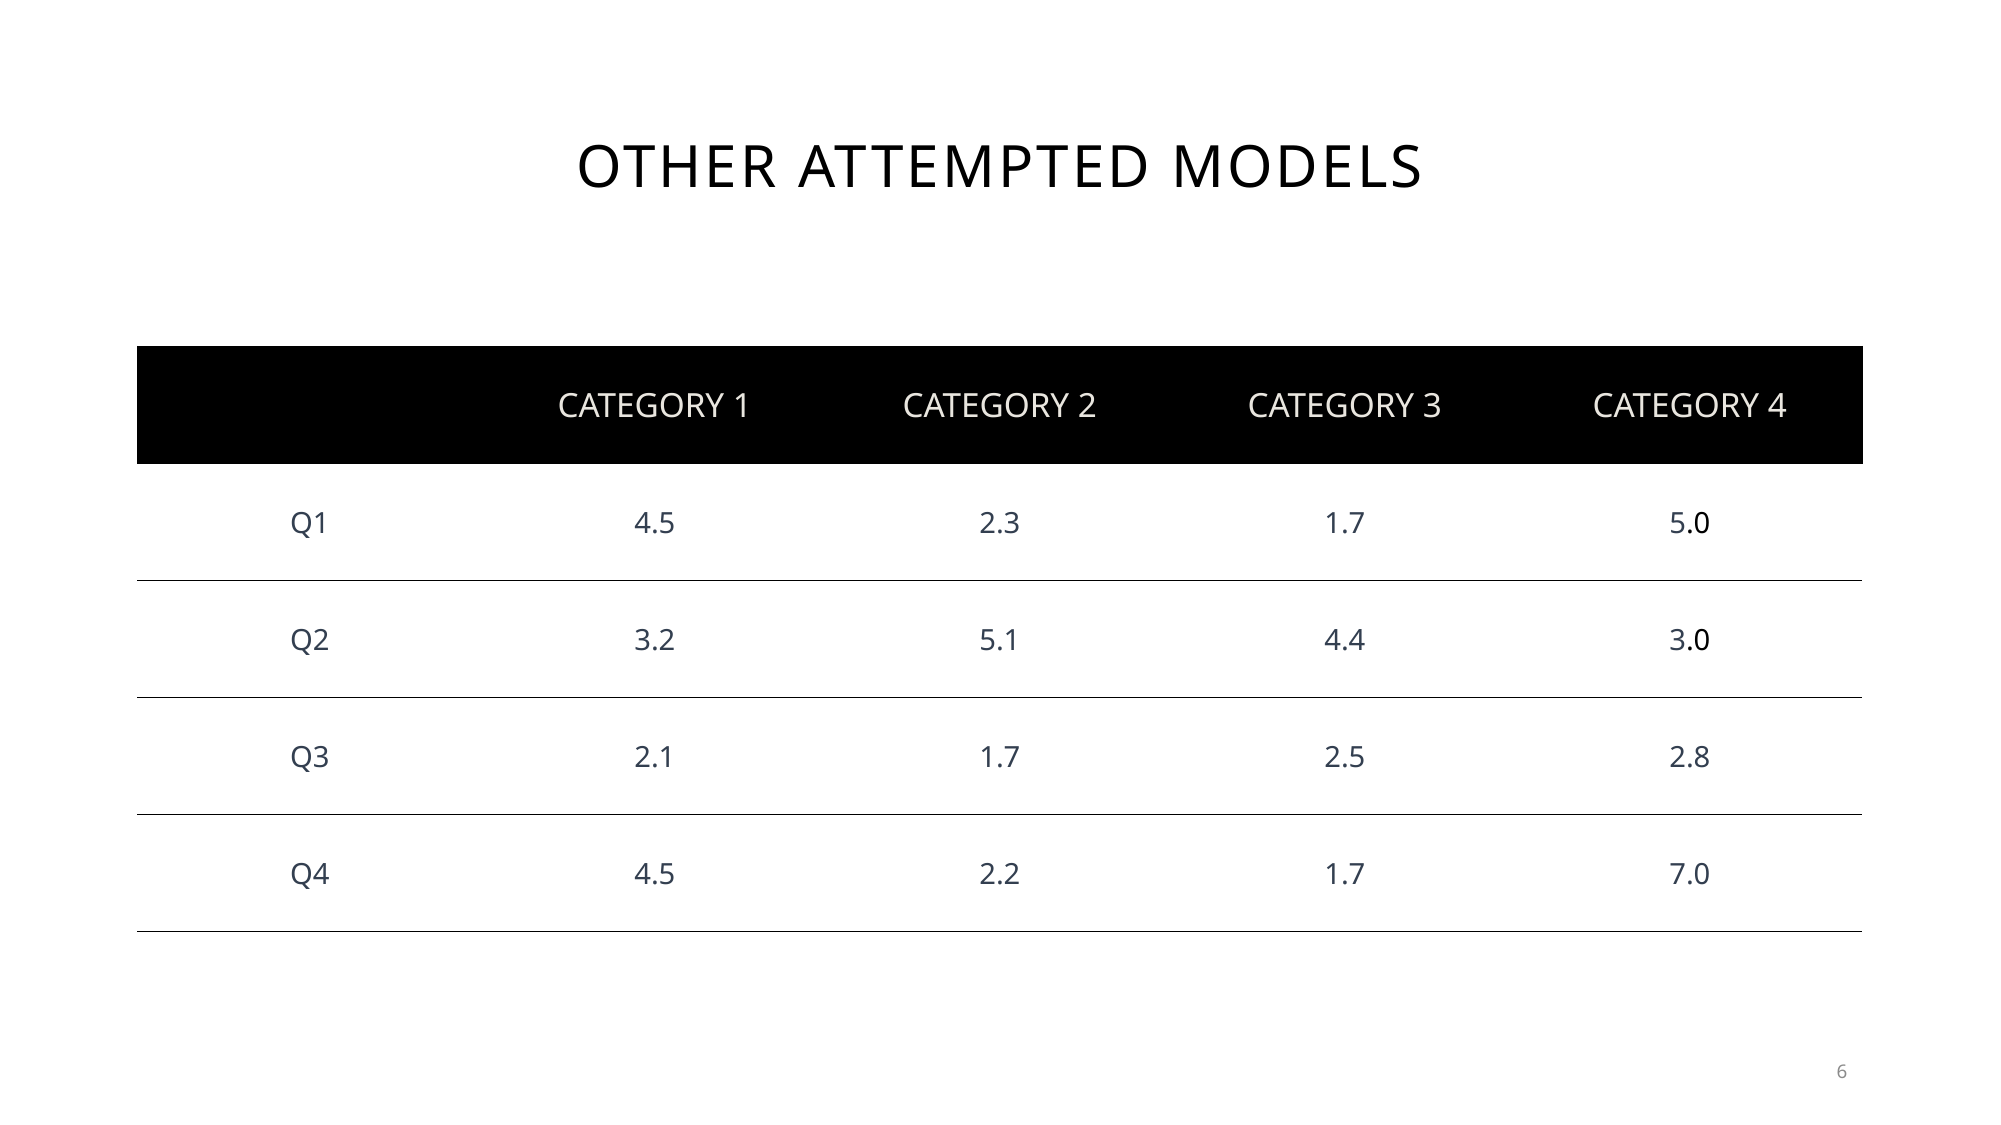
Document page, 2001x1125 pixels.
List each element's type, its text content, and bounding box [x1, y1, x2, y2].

table_cell 3.2​ [482, 581, 827, 697]
table_cell 2.1​ [482, 698, 827, 814]
table_cell Q4 [137, 815, 482, 931]
table_cell 1.7​ [1172, 464, 1517, 580]
table_cell 1.7​ [827, 698, 1172, 814]
table_header ​ [138, 347, 482, 463]
table_header CATEGORY 3​ [1172, 347, 1517, 463]
table_cell Q2 [137, 581, 482, 697]
table_cell 5​.0 [1517, 464, 1862, 580]
table_header CATEGORY 1 [482, 347, 827, 463]
table_cell 3​.0 [1517, 581, 1862, 697]
table_header CATEGORY 4​ [1517, 347, 1862, 463]
slide_number 6 [1412, 1042, 1863, 1103]
table_cell 2.2​ [827, 815, 1172, 931]
table_cell 1.7​ [1172, 815, 1517, 931]
table_cell 4.5​ [482, 464, 827, 580]
table_cell 2.3​ [827, 464, 1172, 580]
table_cell 4.4​ [1172, 581, 1517, 697]
table_cell Q1 [137, 464, 482, 580]
table_cell 2.5​ [1172, 698, 1517, 814]
table_cell 2.8​ [1517, 698, 1862, 814]
table_cell 7.0 [1517, 815, 1862, 931]
table_cell 4.5​ [482, 815, 827, 931]
title Other attempted models [137, 59, 1863, 278]
table_cell Q3 [137, 698, 482, 814]
table_header CATEGORY 2 [827, 347, 1172, 463]
table_cell 5.1​ [827, 581, 1172, 697]
